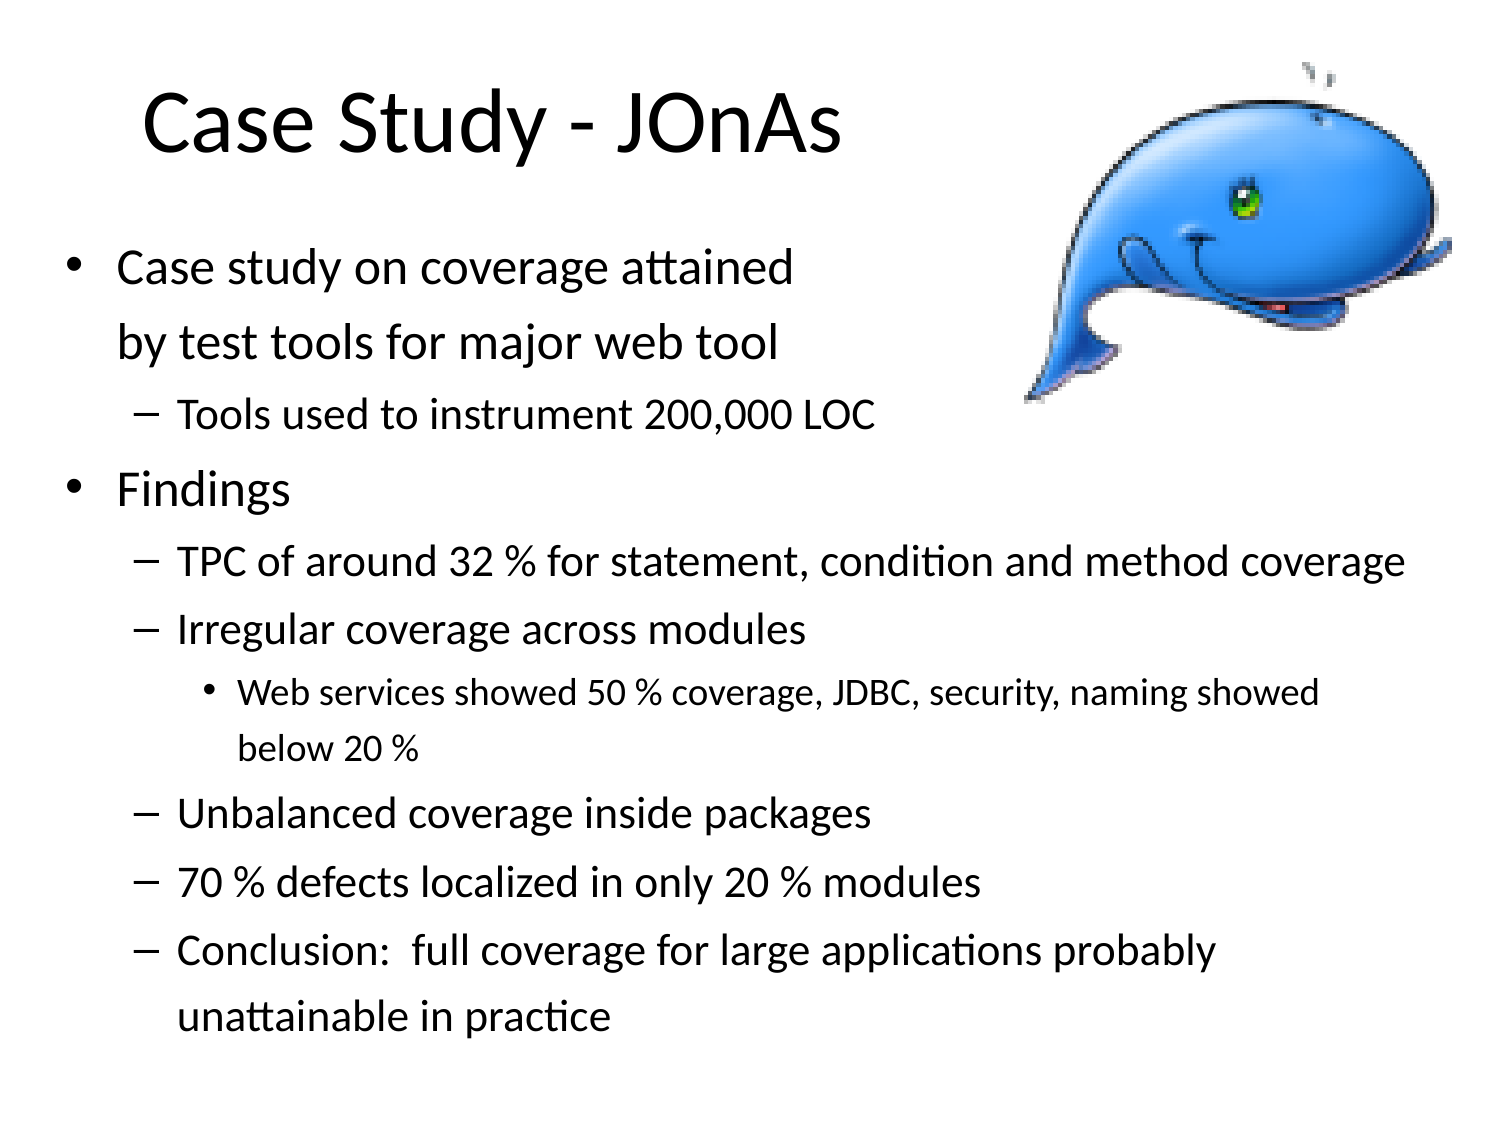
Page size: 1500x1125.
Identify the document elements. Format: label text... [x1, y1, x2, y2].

picture [1024, 62, 1452, 413]
title Case Study - JOnAs [75, 45, 913, 188]
list Case study on coverage attained by test tools for major web tool Tools used to instrument 200,000 LOC Findings TPC of around 32 % for statement, condition and method coverage Irregular coverage across modules Web services showed 50 % coverage, JDBC, security, naming showed below 20 % Unbalanced coverage inside packages 70 % defects localized in only 20 % modules Conclusion: full coverage for large applications probably unattainable in practice [50, 212, 1425, 1063]
